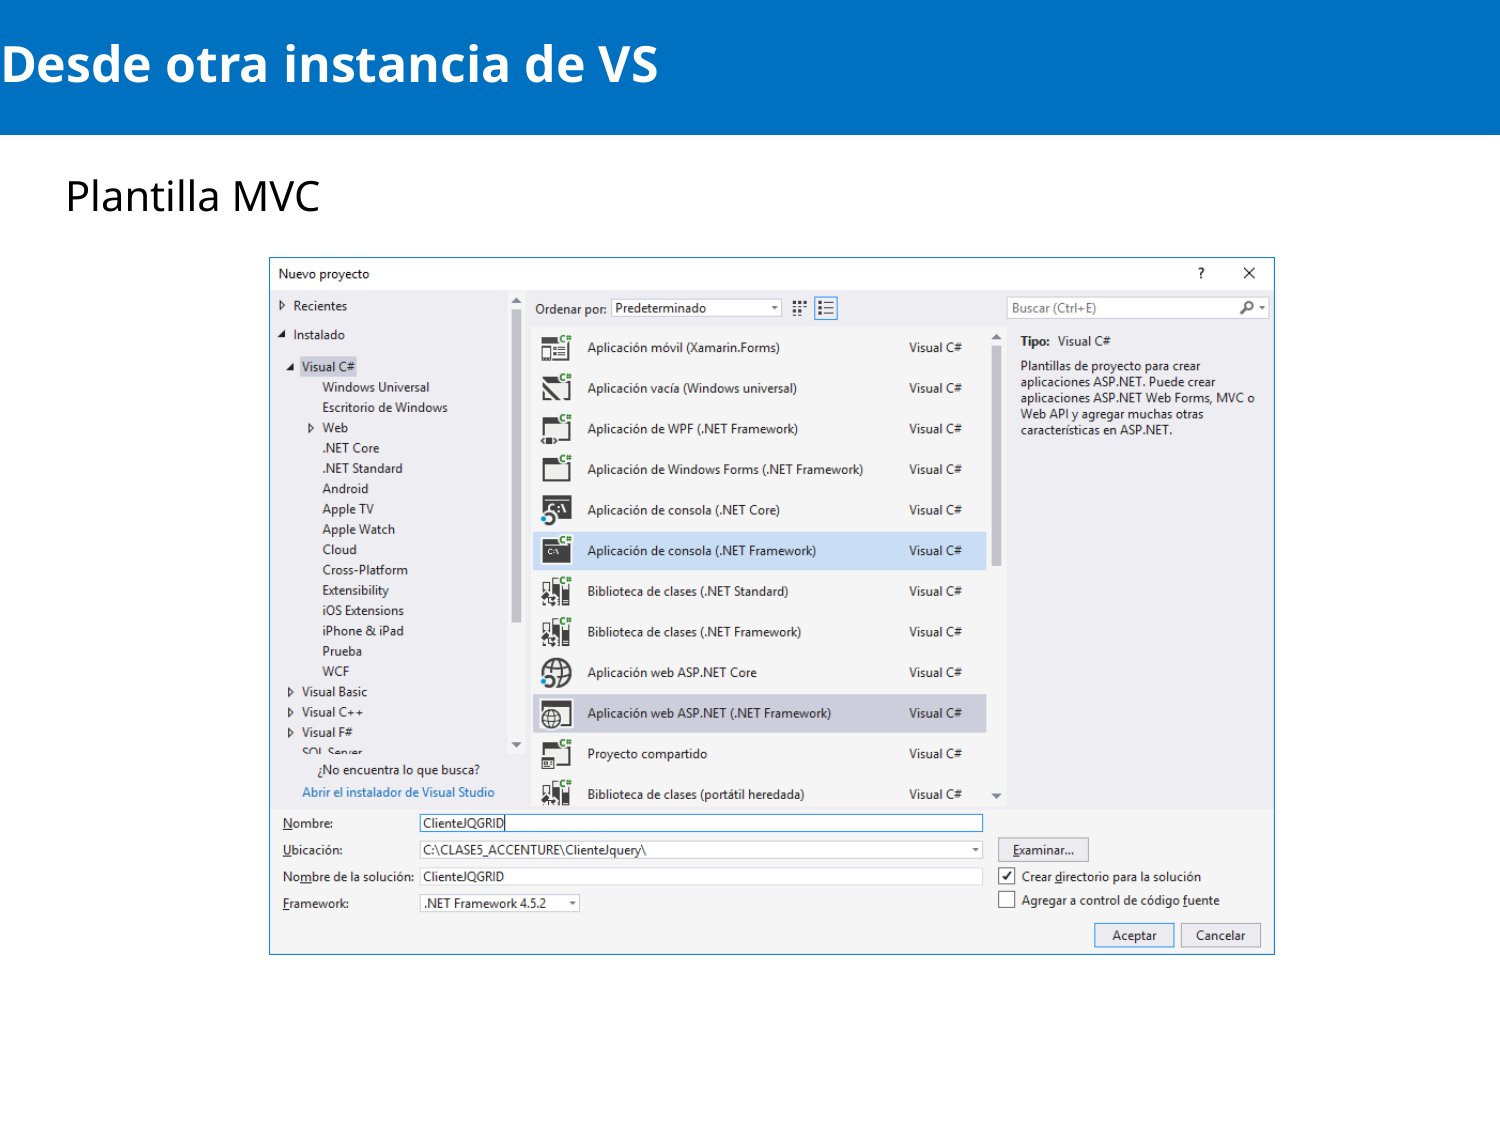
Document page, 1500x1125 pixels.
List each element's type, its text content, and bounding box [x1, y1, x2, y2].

picture [269, 257, 1275, 956]
list Plantilla MVC [49, 162, 1477, 1088]
title Desde otra instancia de VS [0, 0, 1426, 136]
